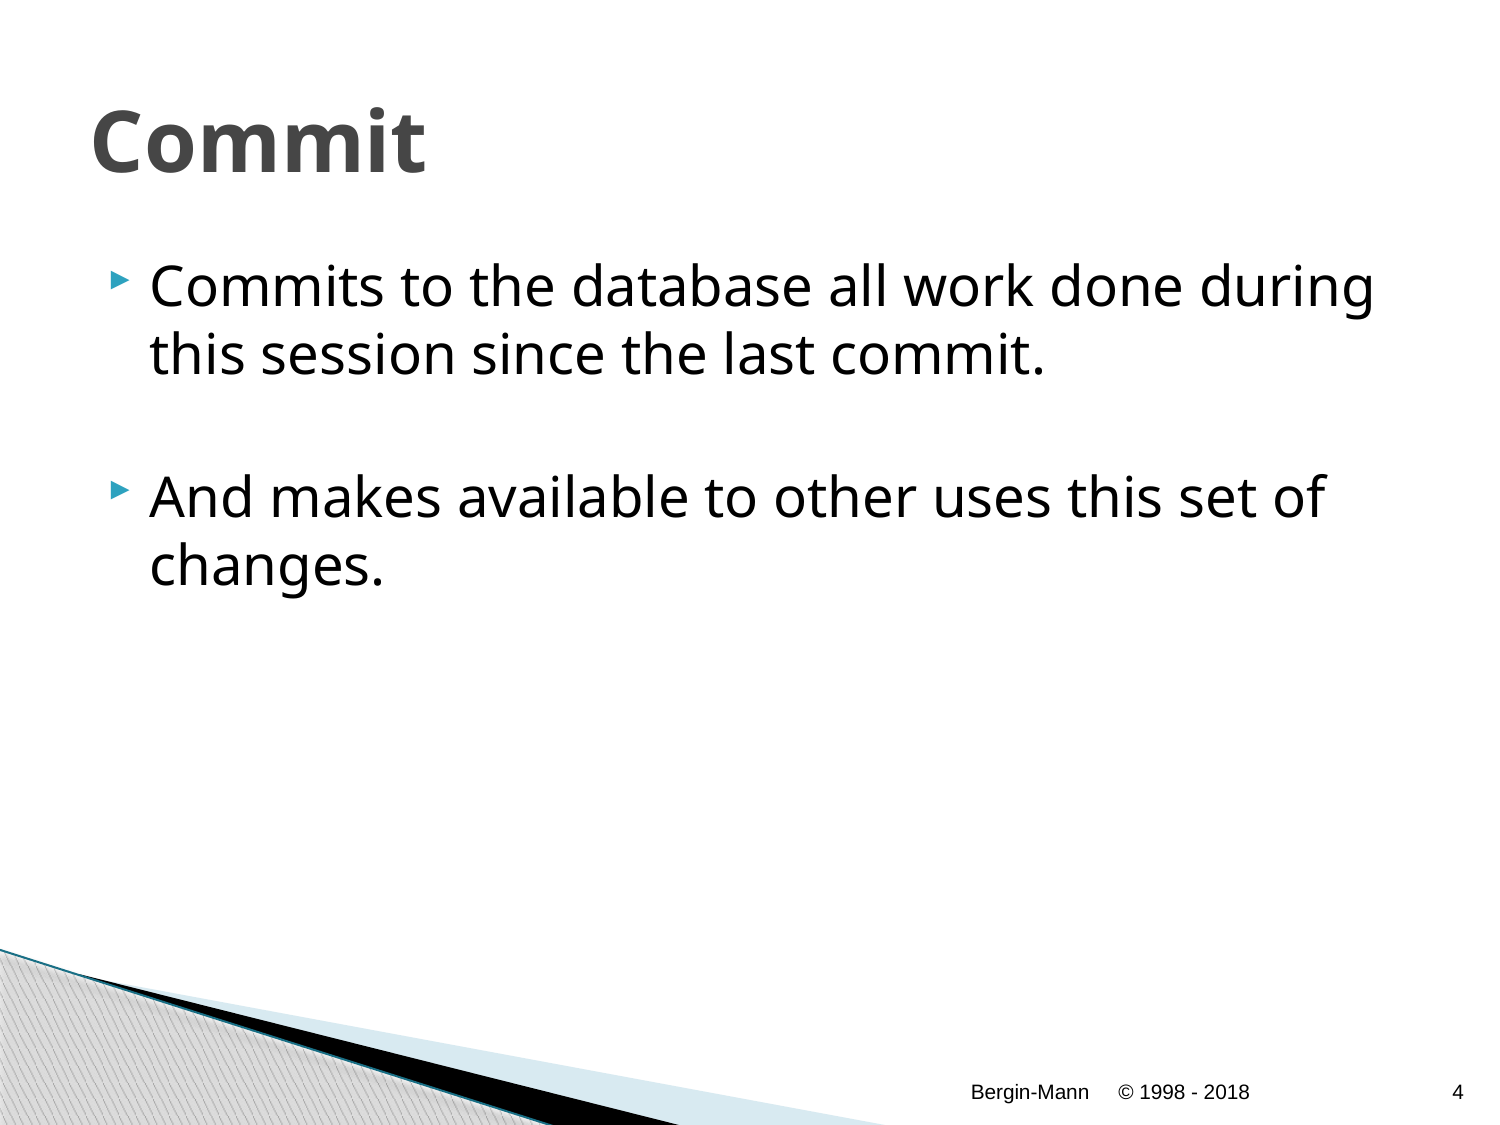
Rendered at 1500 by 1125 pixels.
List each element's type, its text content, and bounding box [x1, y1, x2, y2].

slide_number 4 [1418, 1051, 1479, 1112]
list Commits to the database all work done during this session since the last commit. And makes available to other uses this set of changes. [75, 243, 1425, 986]
title Commit [75, 45, 1425, 233]
footer Bergin-Mann [718, 1051, 1105, 1112]
slide_number © 1998 - 2018 [1105, 1051, 1418, 1112]
